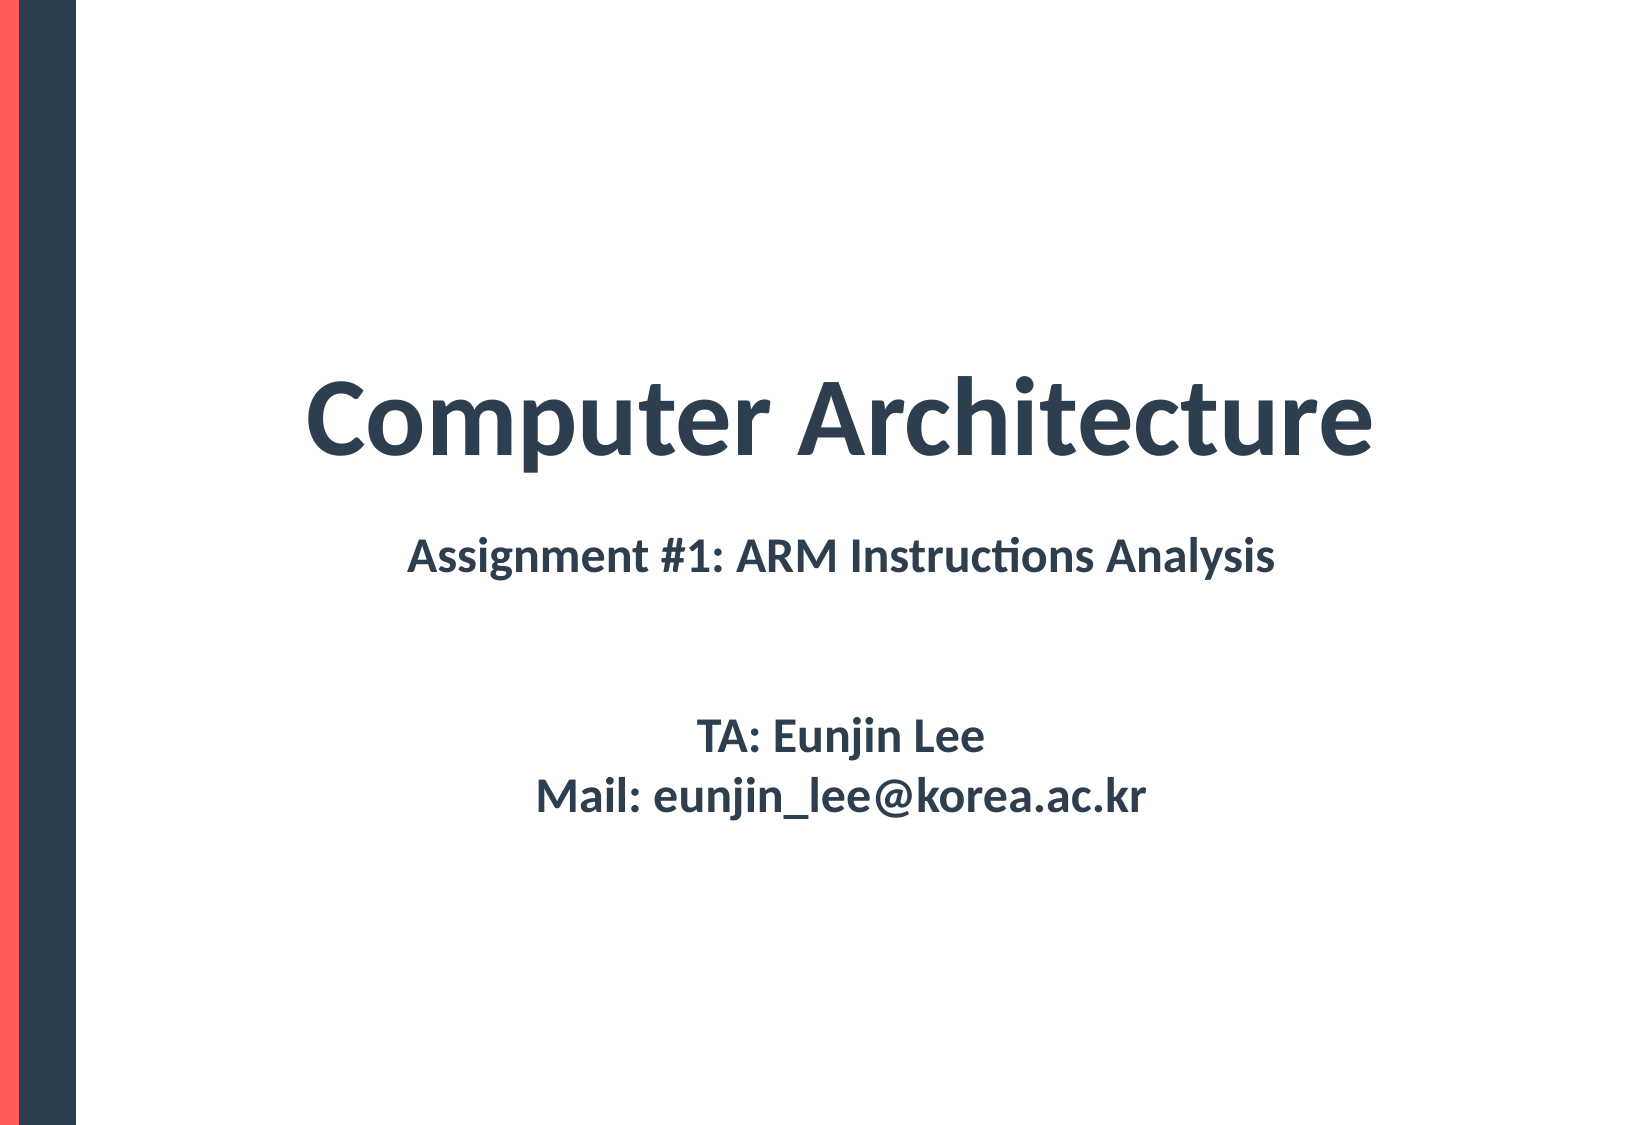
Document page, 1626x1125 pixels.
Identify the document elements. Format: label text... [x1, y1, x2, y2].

text_box [0, 0, 19, 1125]
text_box [19, 0, 76, 1125]
text_box Computer Architecture Assignment #1: ARM Instructions Analysis TA: Eunjin Lee Mail: eunjin_lee@korea.ac.kr [139, 178, 1553, 986]
